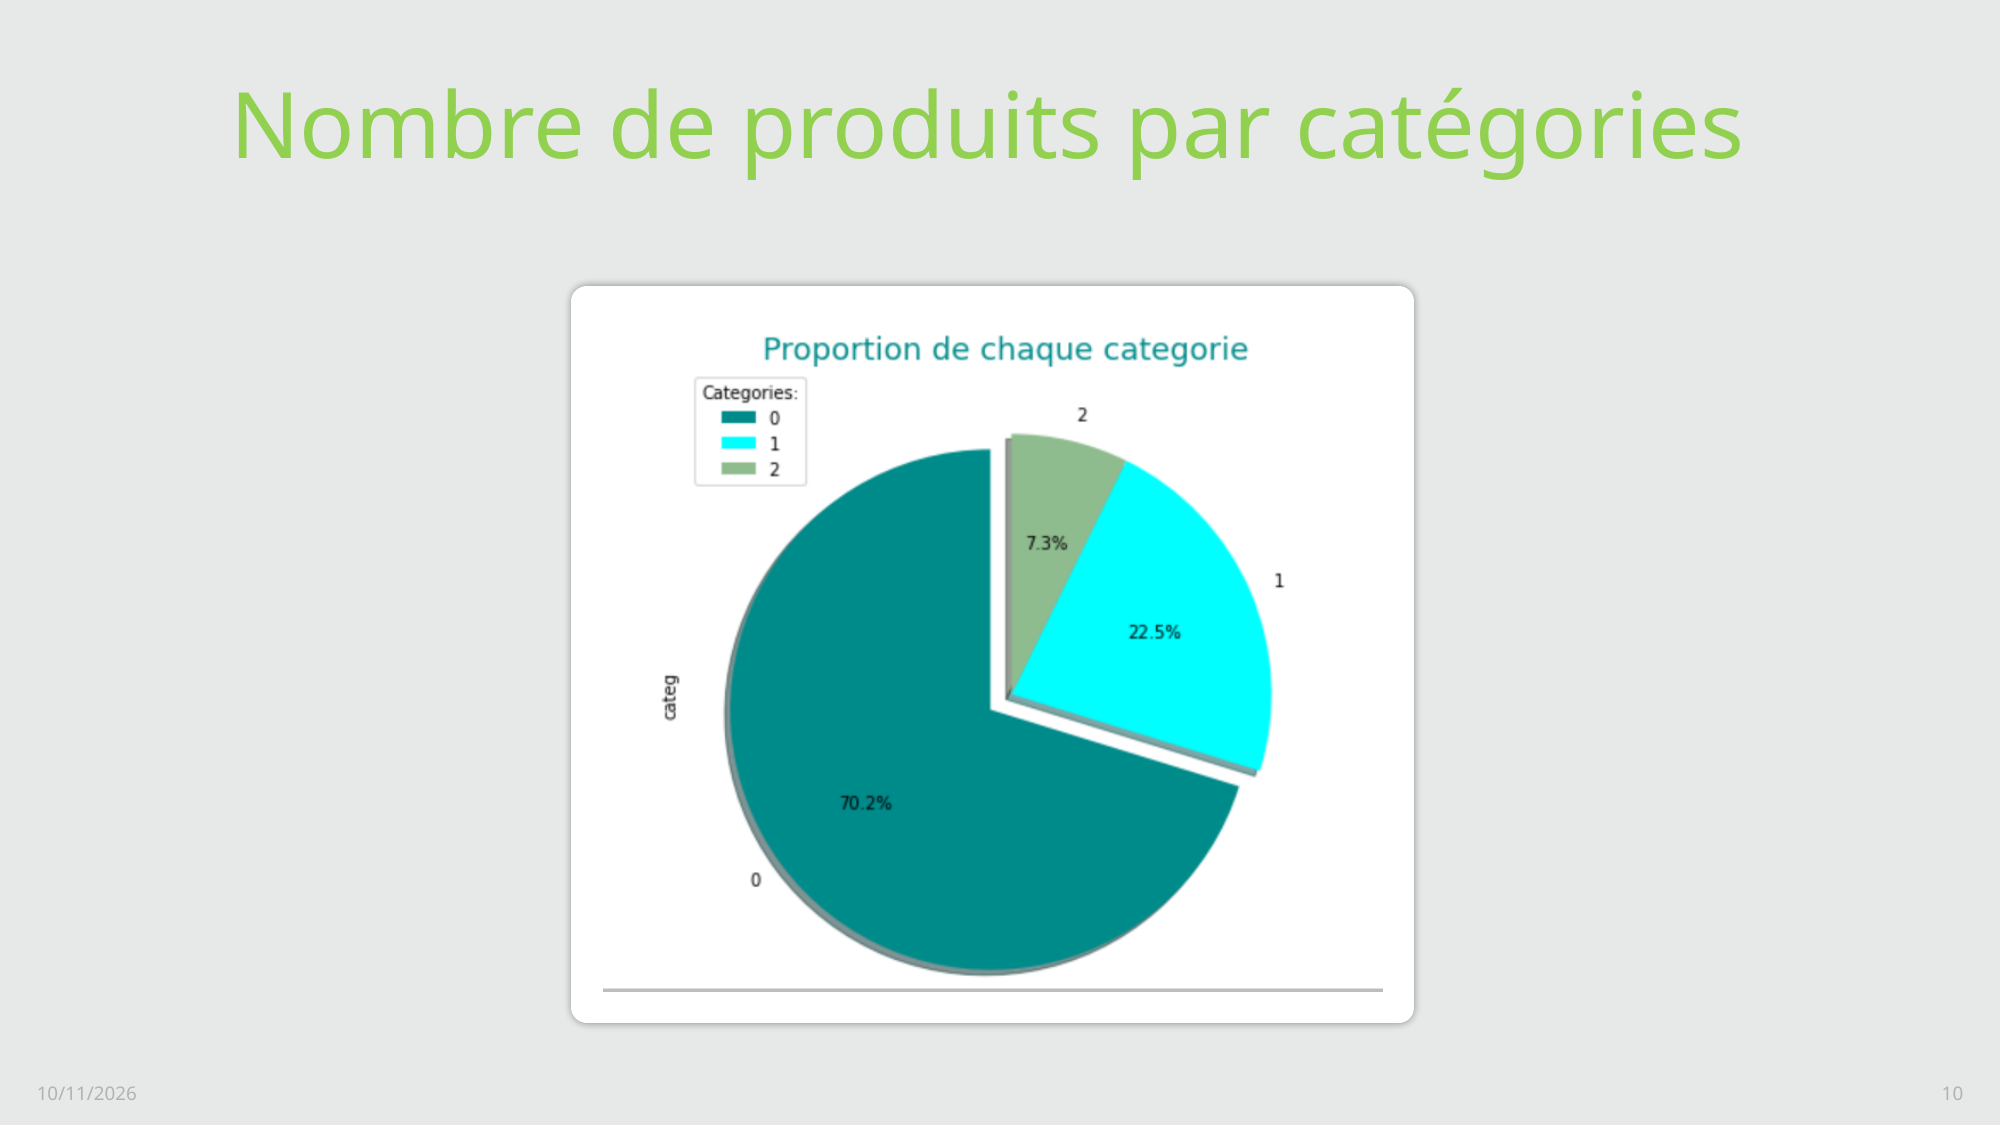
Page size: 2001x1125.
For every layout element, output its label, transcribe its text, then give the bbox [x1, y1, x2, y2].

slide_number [21, 1064, 472, 1124]
picture [602, 316, 1384, 992]
slide_number 10 [1528, 1064, 1979, 1124]
title Nombre de produits par catégories [138, 17, 1862, 240]
